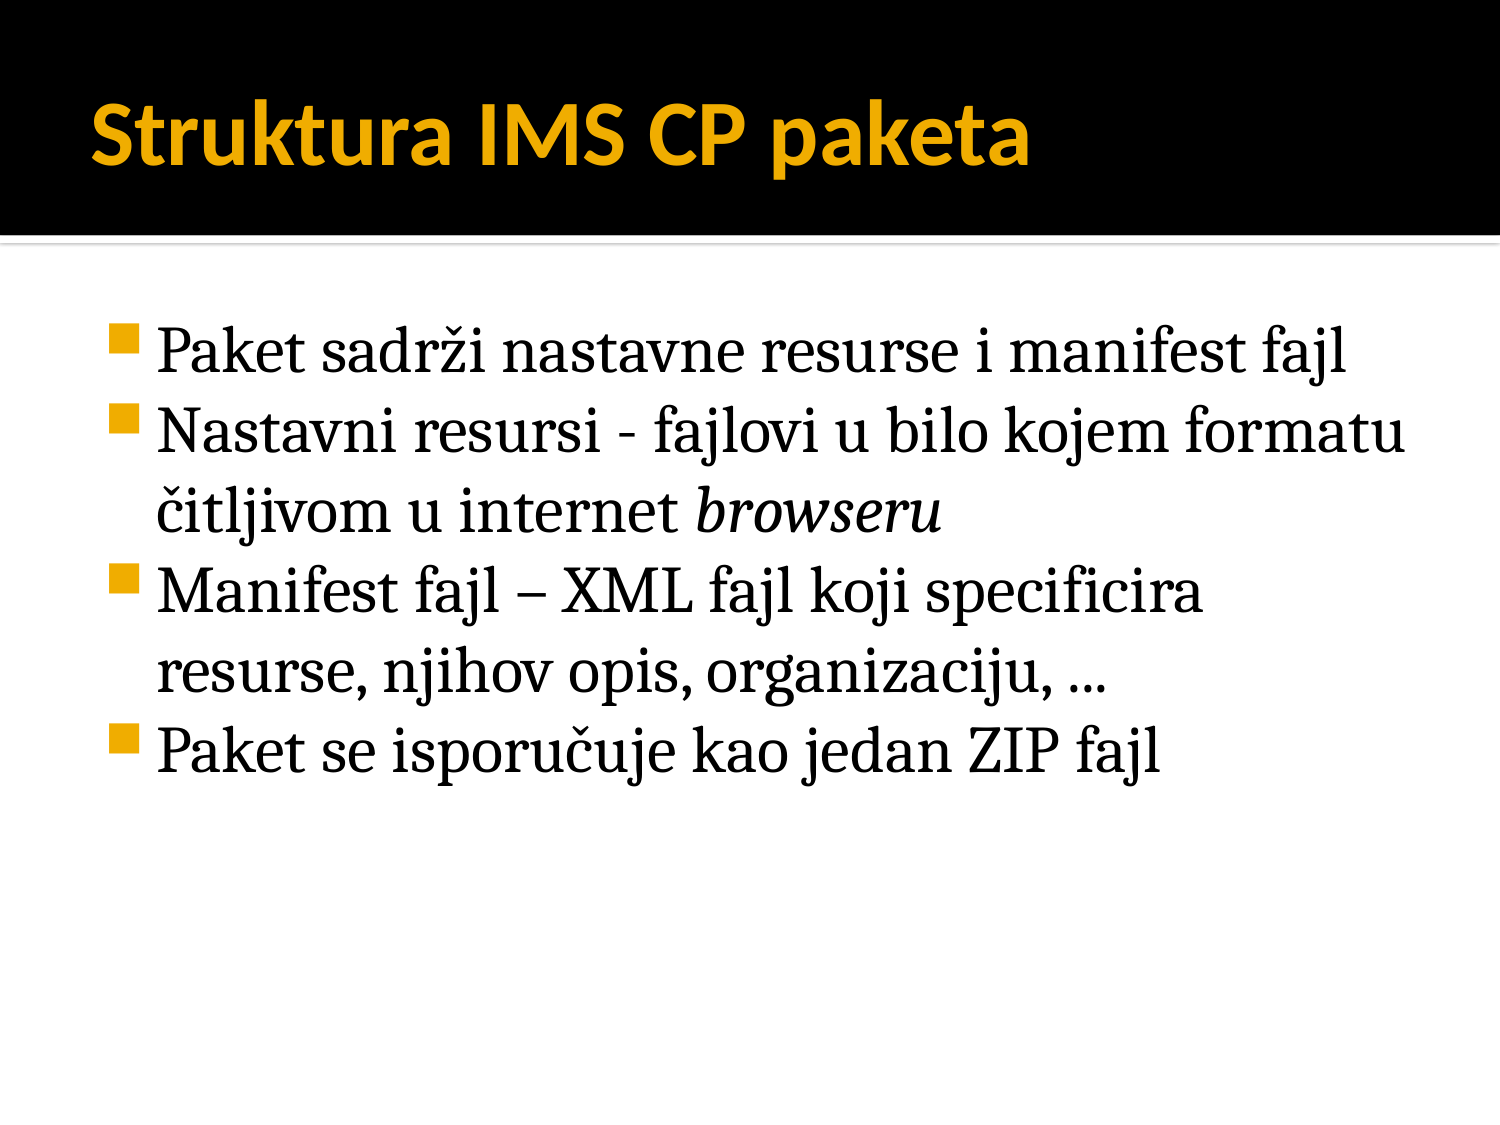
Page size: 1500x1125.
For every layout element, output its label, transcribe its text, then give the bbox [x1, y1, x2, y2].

list Paket sadrži nastavne resurse i manifest fajl Nastavni resursi - fajlovi u bilo kojem formatu čitljivom u internet browseru Manifest fajl – XML fajl koji specificira resurse, njihov opis, organizaciju, ... Paket se isporučuje kao jedan ZIP fajl [75, 291, 1425, 1050]
title Struktura IMS CP paketa [75, 25, 1425, 231]
